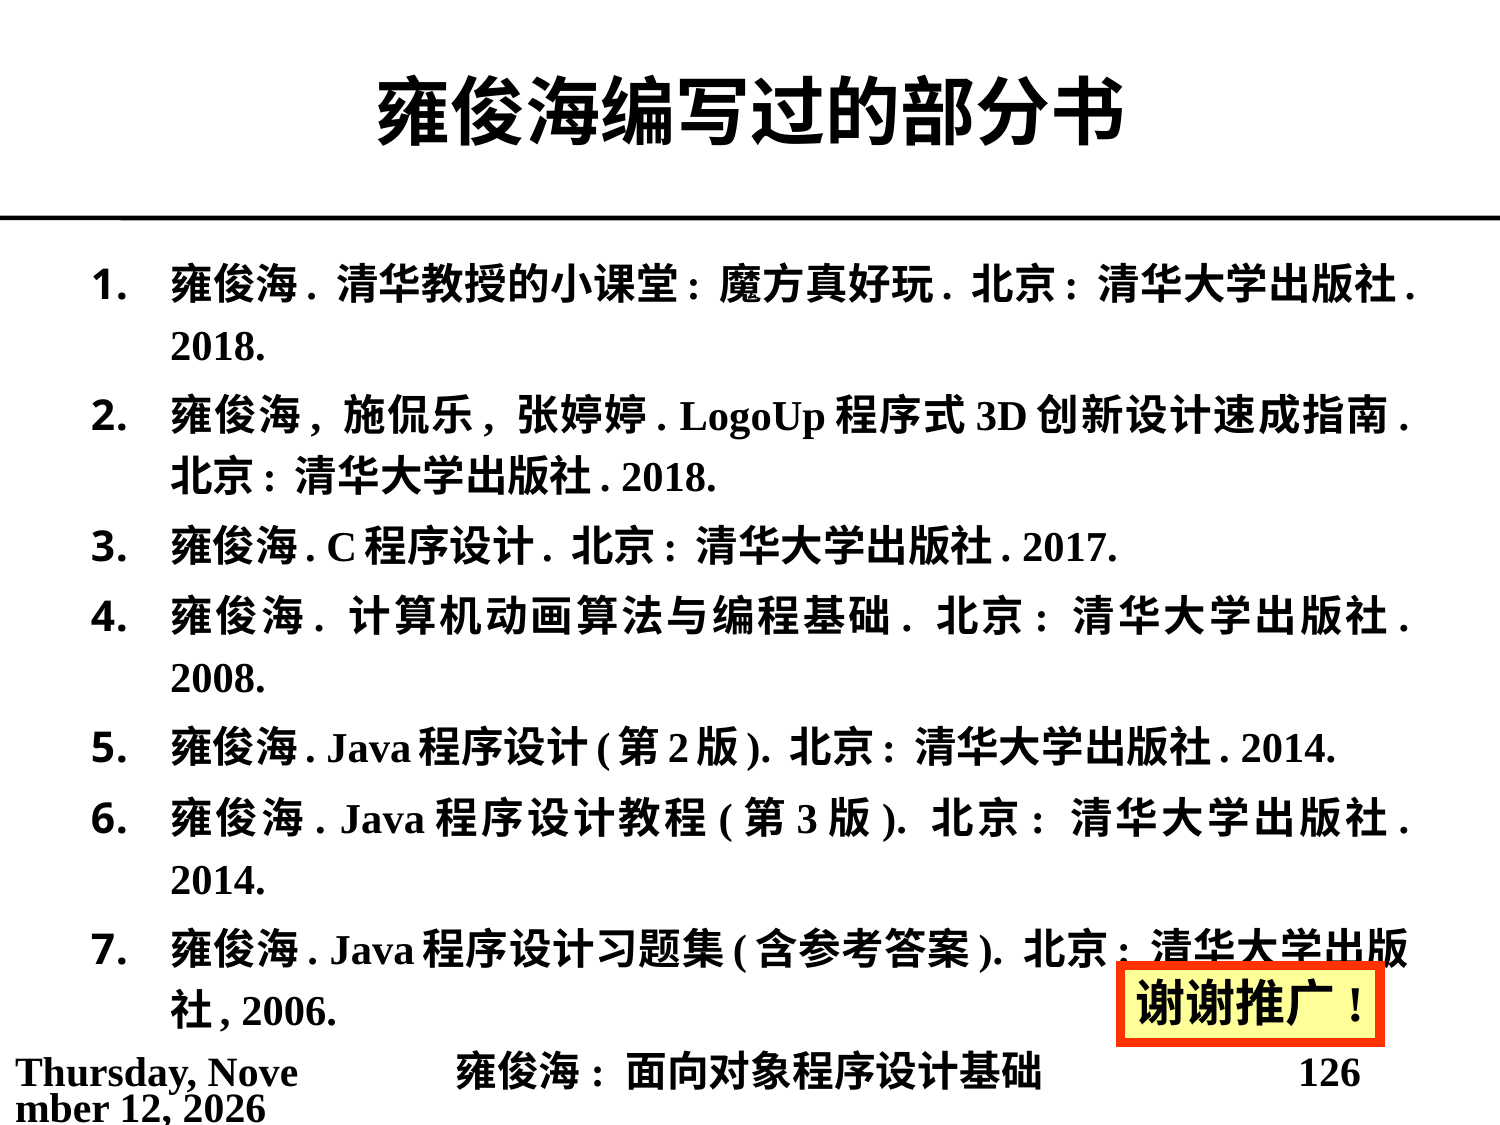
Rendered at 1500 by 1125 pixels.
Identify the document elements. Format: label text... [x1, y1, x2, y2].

list 雍俊海. 清华教授的小课堂: 魔方真好玩. 北京: 清华大学出版社. 2018. 雍俊海, 施侃乐, 张婷婷. LogoUp程序式3D创新设计速成指南. 北京: 清华大学出版社. 2018. 雍俊海. C程序设计. 北京: 清华大学出版社. 2017. 雍俊海. 计算机动画算法与编程基础. 北京: 清华大学出版社. 2008. 雍俊海. Java程序设计(第2版). 北京: 清华大学出版社. 2014. 雍俊海. Java程序设计教程(第3版). 北京: 清华大学出版社. 2014. 雍俊海. Java程序设计习题集(含参考答案). 北京: 清华大学出版社, 2006. [75, 239, 1425, 1042]
title 雍俊海编写过的部分书 [0, 0, 1500, 217]
text_box 谢谢推广! [1120, 965, 1380, 1043]
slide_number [0, 1042, 337, 1103]
footer 雍俊海: 面向对象程序设计基础 [337, 1042, 1161, 1103]
slide_number 126 [1161, 1042, 1499, 1103]
